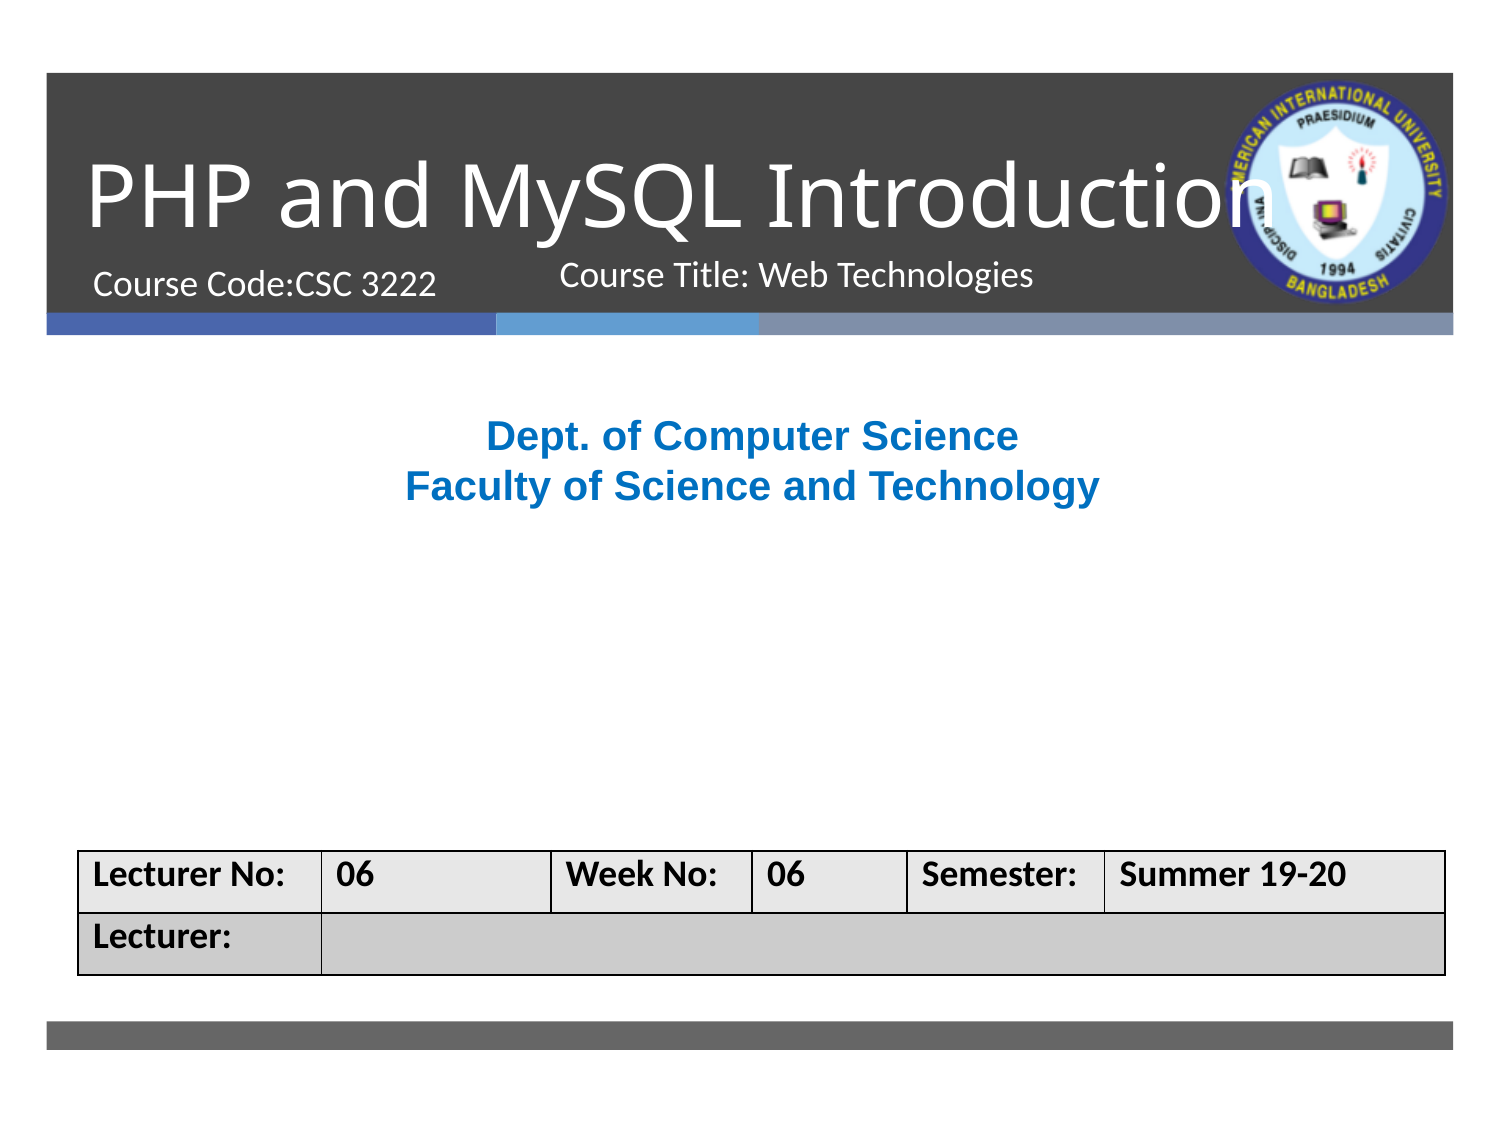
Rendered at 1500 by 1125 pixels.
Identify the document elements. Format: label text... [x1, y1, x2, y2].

table_header 06 [753, 852, 906, 912]
table_cell Lecturer: [79, 914, 321, 974]
title PHP and MySQL Introduction​ [69, 73, 1351, 253]
table_header Week No: [552, 852, 751, 912]
table_header 06 [322, 852, 550, 912]
picture [1228, 75, 1454, 310]
table_cell [322, 914, 1444, 974]
table_header Semester: [908, 852, 1104, 912]
text_box Dept. of Computer Science Faculty of Science and Technology [12, 401, 1493, 517]
subtitle Course Code:CSC 3222 [78, 251, 536, 331]
table_header Summer 19-20 [1105, 852, 1444, 912]
text_box Course Title: Web Technologies [544, 252, 1228, 332]
table_header Lecturer No: [79, 852, 321, 912]
